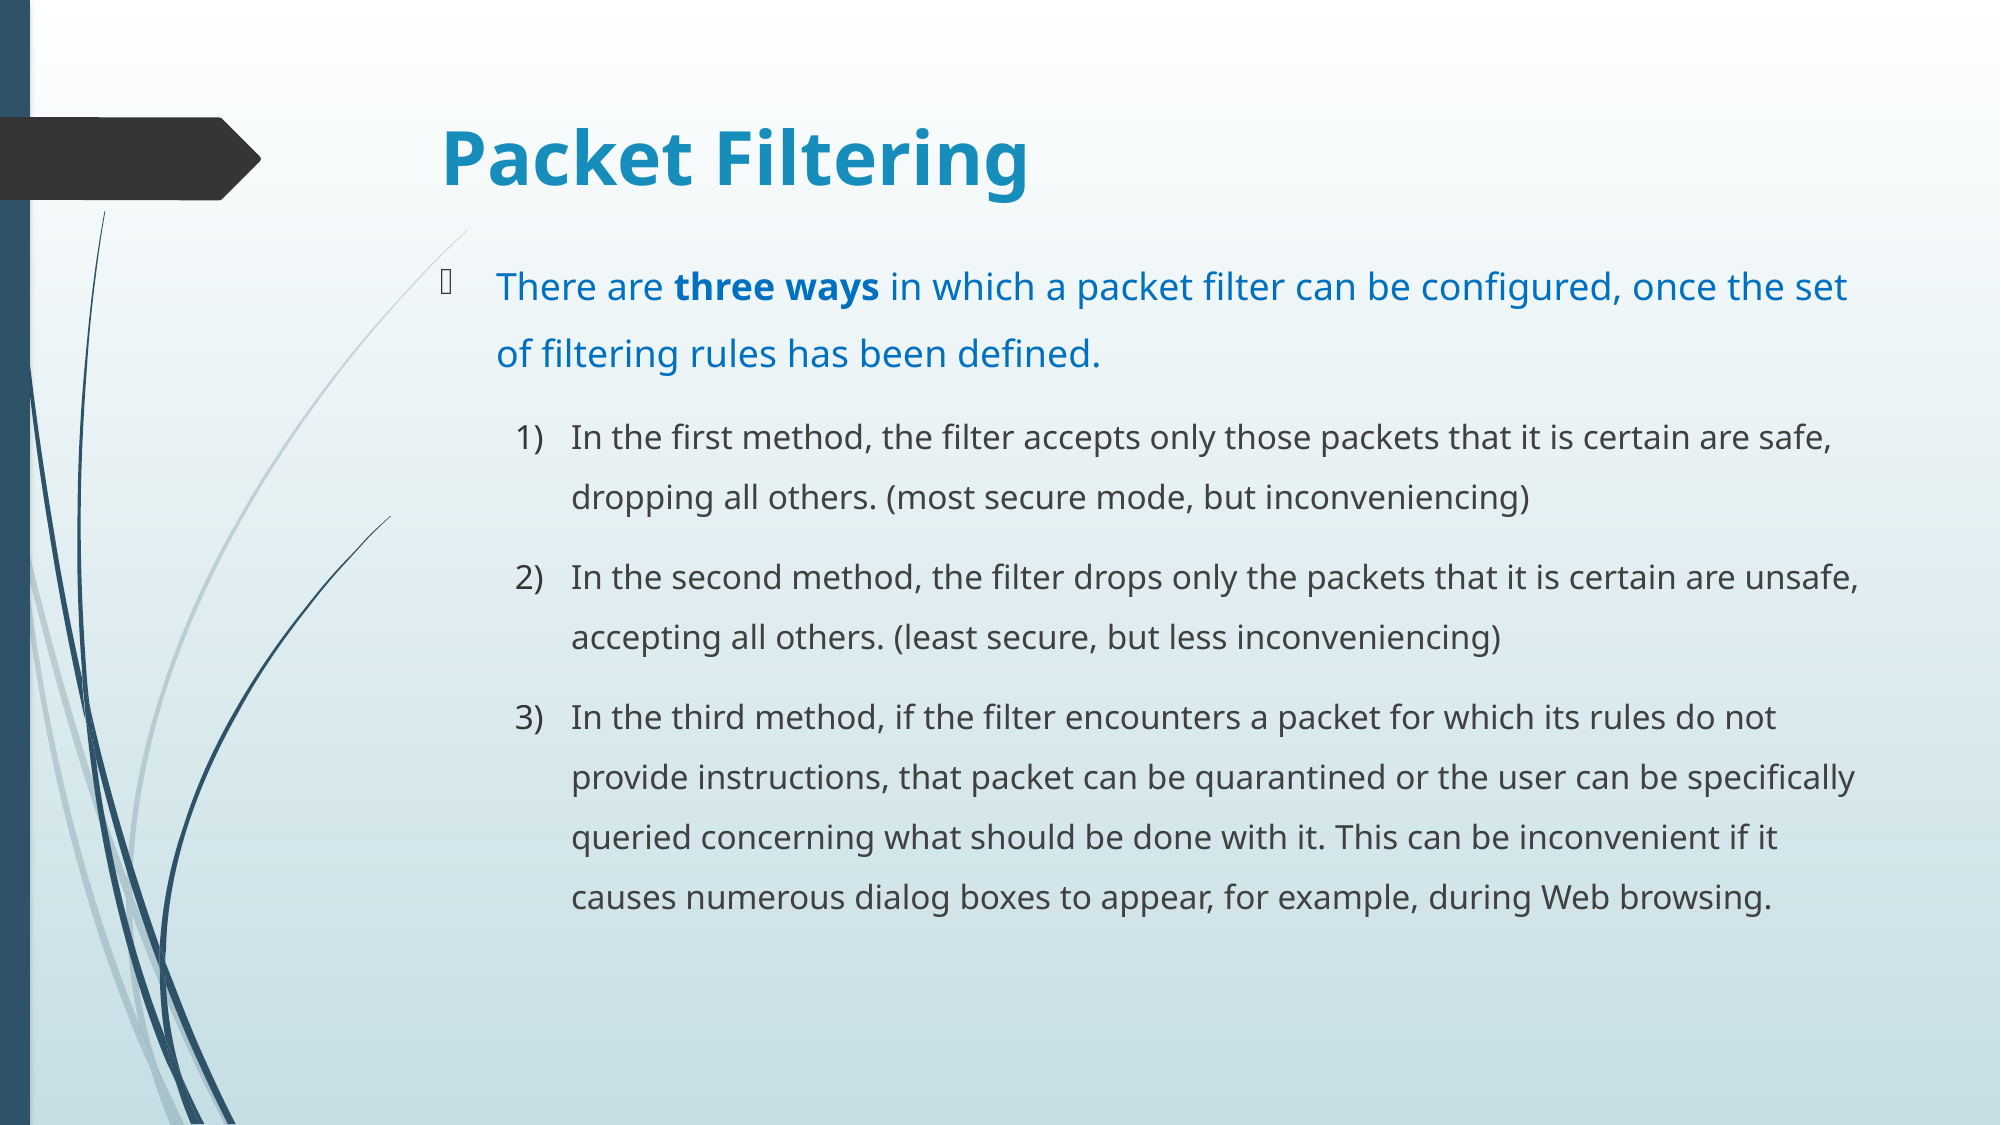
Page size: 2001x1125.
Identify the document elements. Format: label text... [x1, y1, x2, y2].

title Packet Filtering [425, 102, 1888, 232]
list There are three ways in which a packet filter can be configured, once the set of filtering rules has been defined. In the first method, the filter accepts only those packets that it is certain are safe, dropping all others. (most secure mode, but inconveniencing) In the second method, the filter drops only the packets that it is certain are unsafe, accepting all others. (least secure, but less inconveniencing) In the third method, if the filter encounters a packet for which its rules do not provide instructions, that packet can be quarantined or the user can be specifically queried concerning what should be done with it. This can be inconvenient if it causes numerous dialog boxes to appear, for example, during Web browsing. [424, 232, 1888, 1071]
